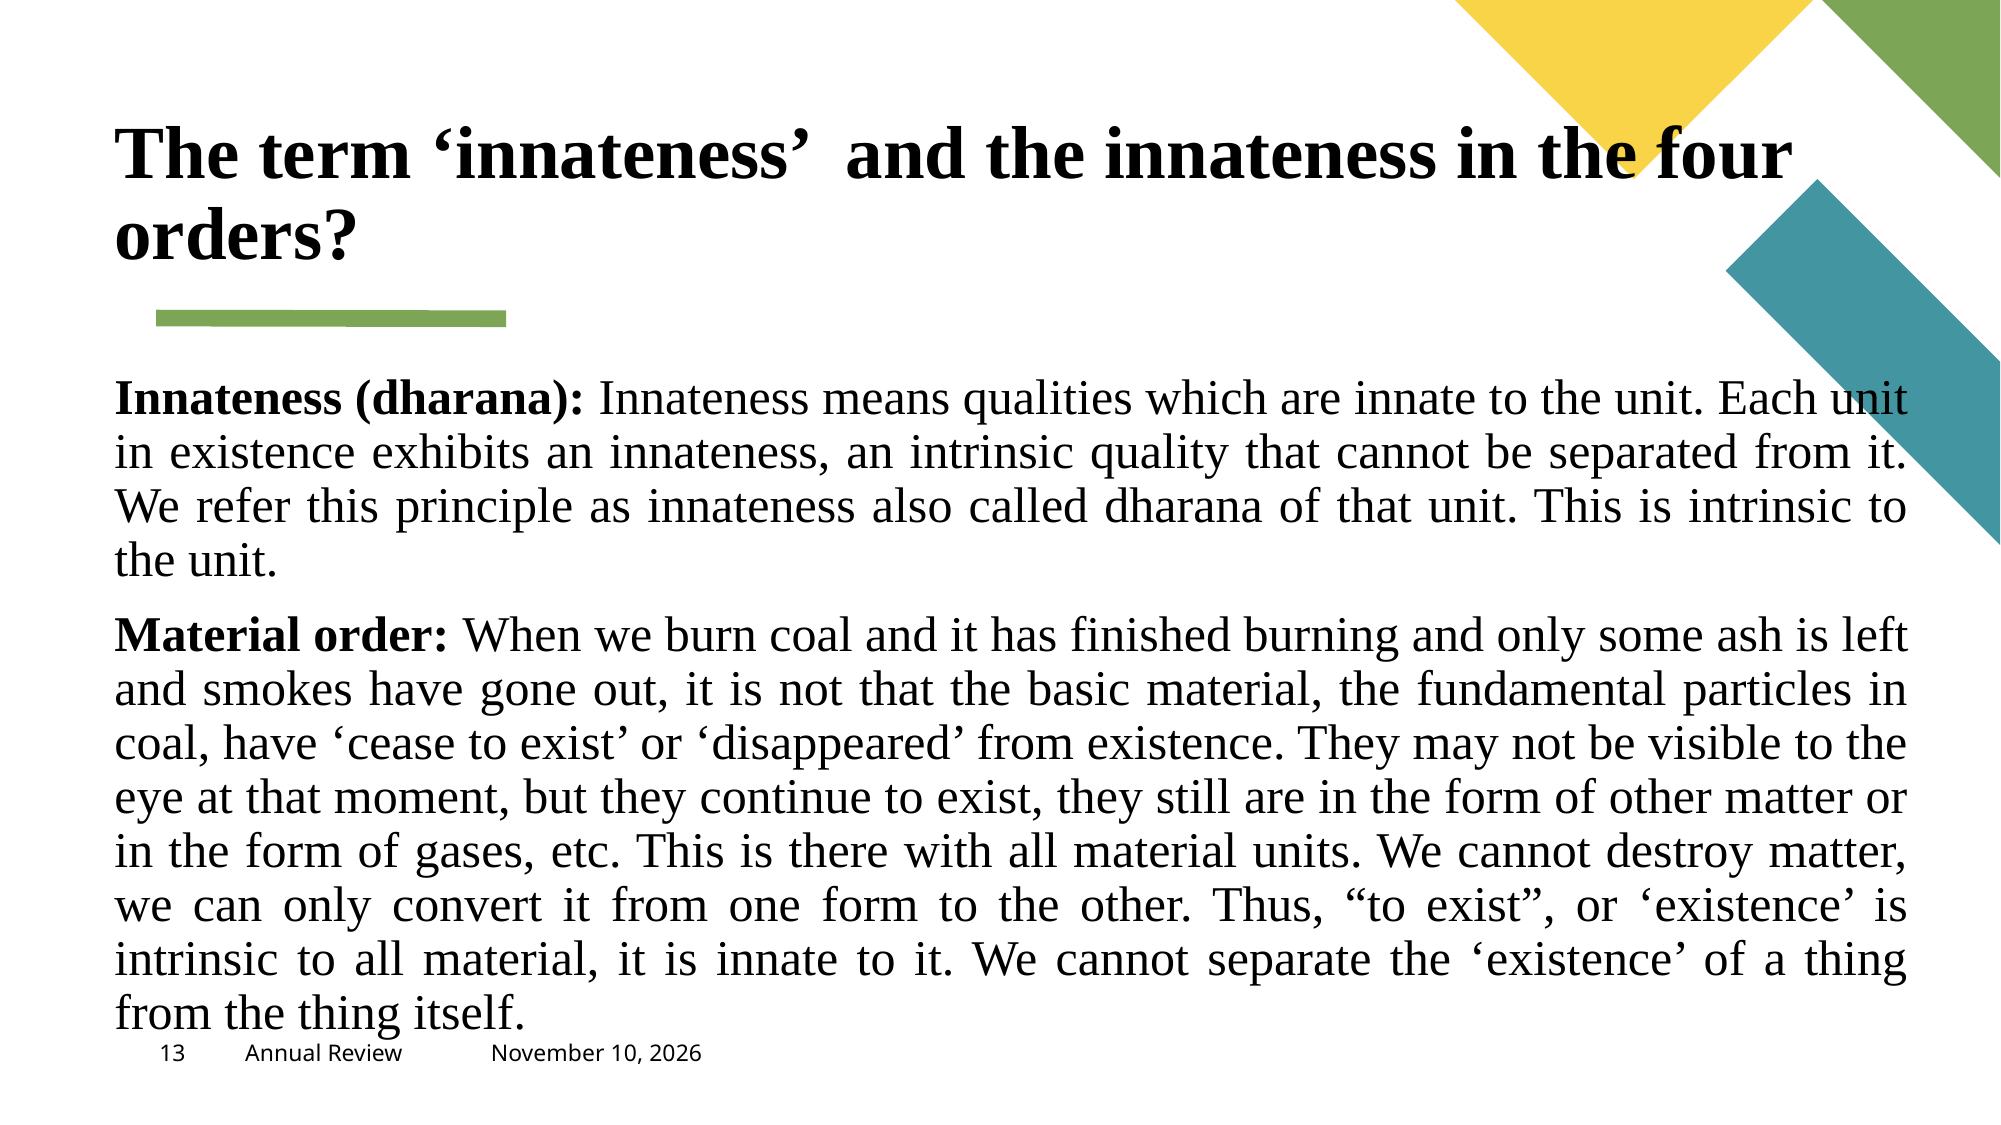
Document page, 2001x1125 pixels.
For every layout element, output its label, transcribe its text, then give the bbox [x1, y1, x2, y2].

footer Annual Review [246, 1038, 491, 1080]
list The term ‘innateness’ and the innateness in the four orders? Innateness (dharana): Innateness means qualities which are innate to the unit. Each unit in existence exhibits an innateness, an intrinsic quality that cannot be separated from it. We refer this principle as innateness also called dharana of that unit. This is intrinsic to the unit. Material order: When we burn coal and it has finished burning and only some ash is left and smokes have gone out, it is not that the basic material, the fundamental particles in coal, have ‘cease to exist’ or ‘disappeared’ from existence. They may not be visible to the eye at that moment, but they continue to exist, they still are in the form of other matter or in the form of gases, etc. This is there with all material units. We cannot destroy matter, we can only convert it from one form to the other. Thus, “to exist”, or ‘existence’ is intrinsic to all material, it is innate to it. We cannot separate the ‘existence’ of a thing from the thing itself. [99, 25, 1925, 1080]
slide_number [491, 1038, 707, 1080]
slide_number 13 [159, 1038, 246, 1080]
